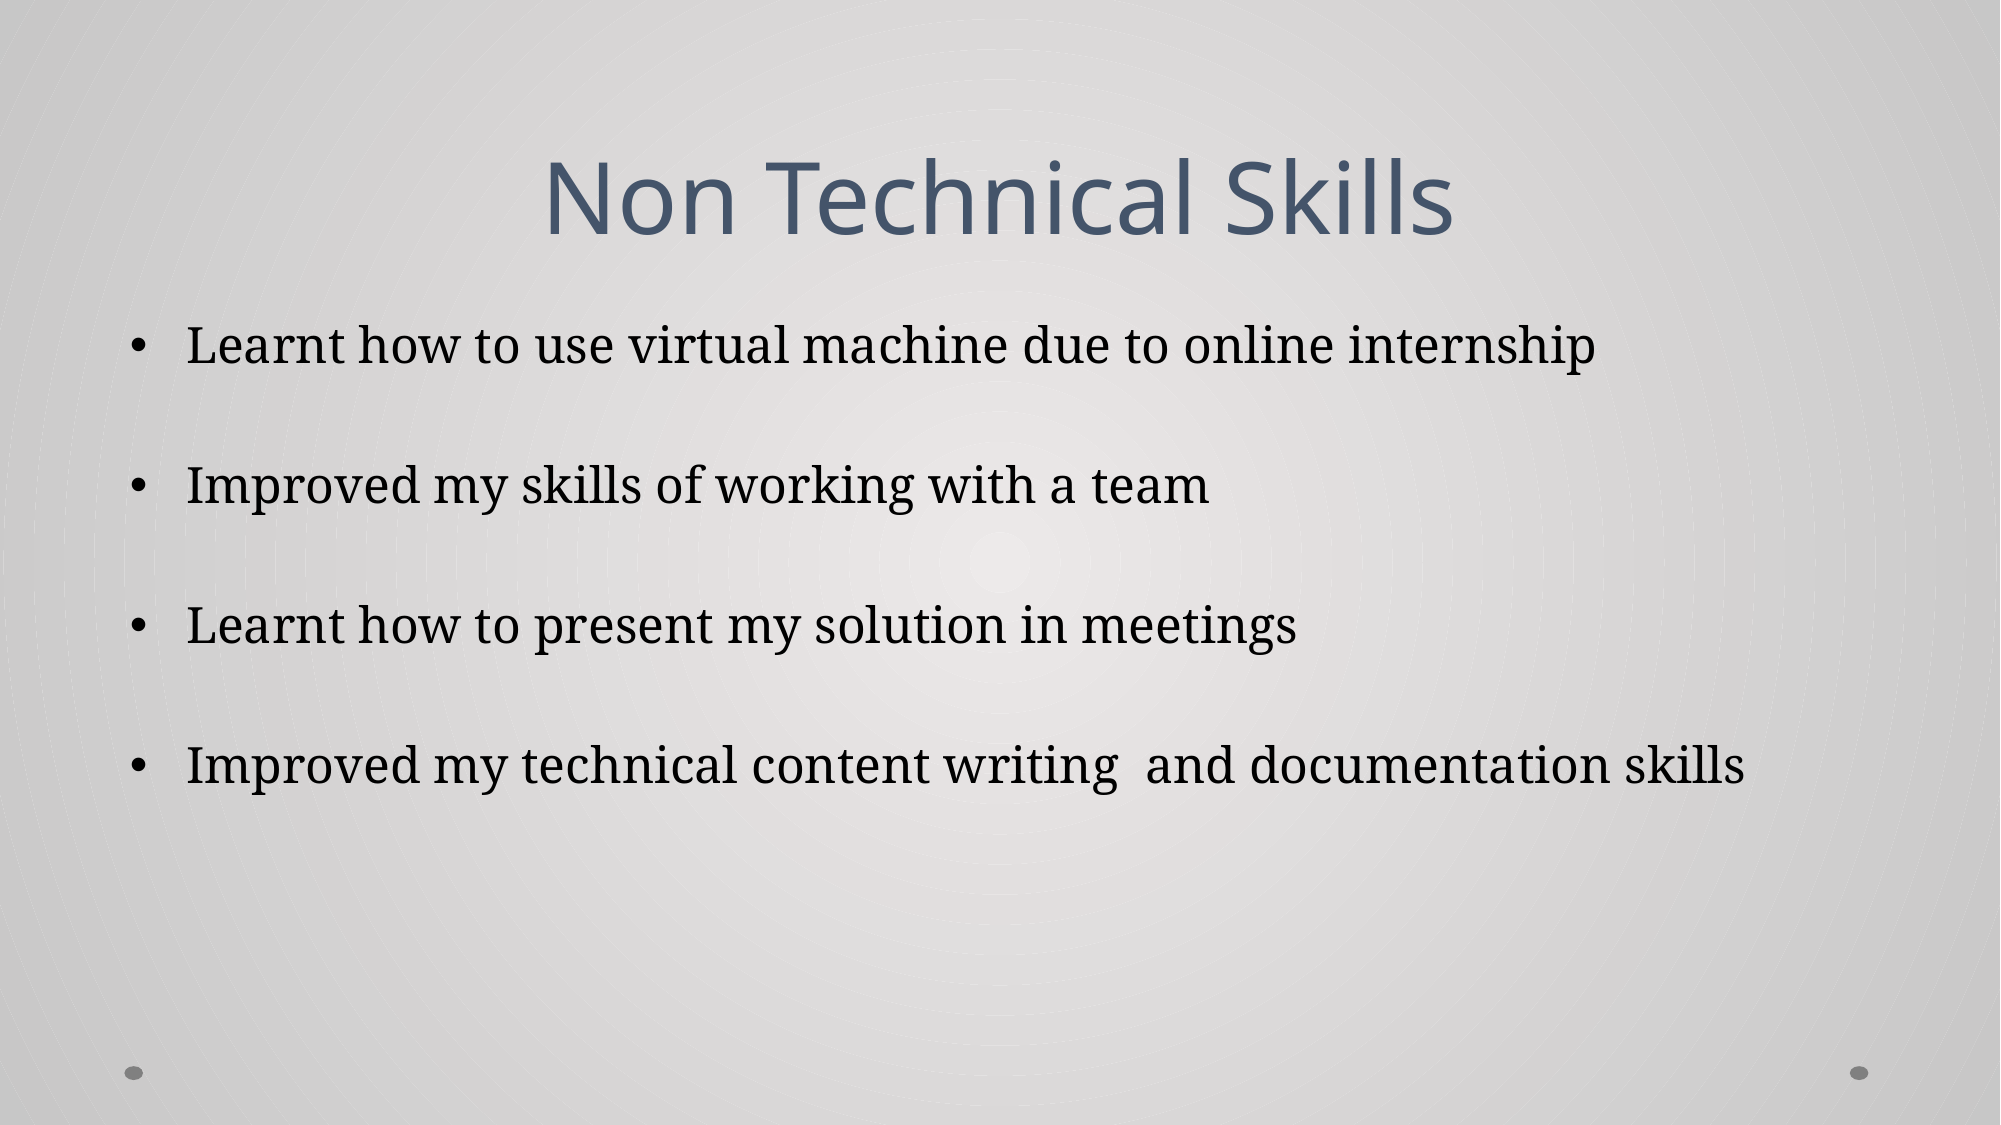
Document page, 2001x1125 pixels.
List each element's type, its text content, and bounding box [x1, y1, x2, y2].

title Non Technical Skills [99, 0, 1900, 263]
list Learnt how to use virtual machine due to online internship Improved my skills of working with a team Learnt how to present my solution in meetings Improved my technical content writing and documentation skills [114, 306, 1915, 934]
